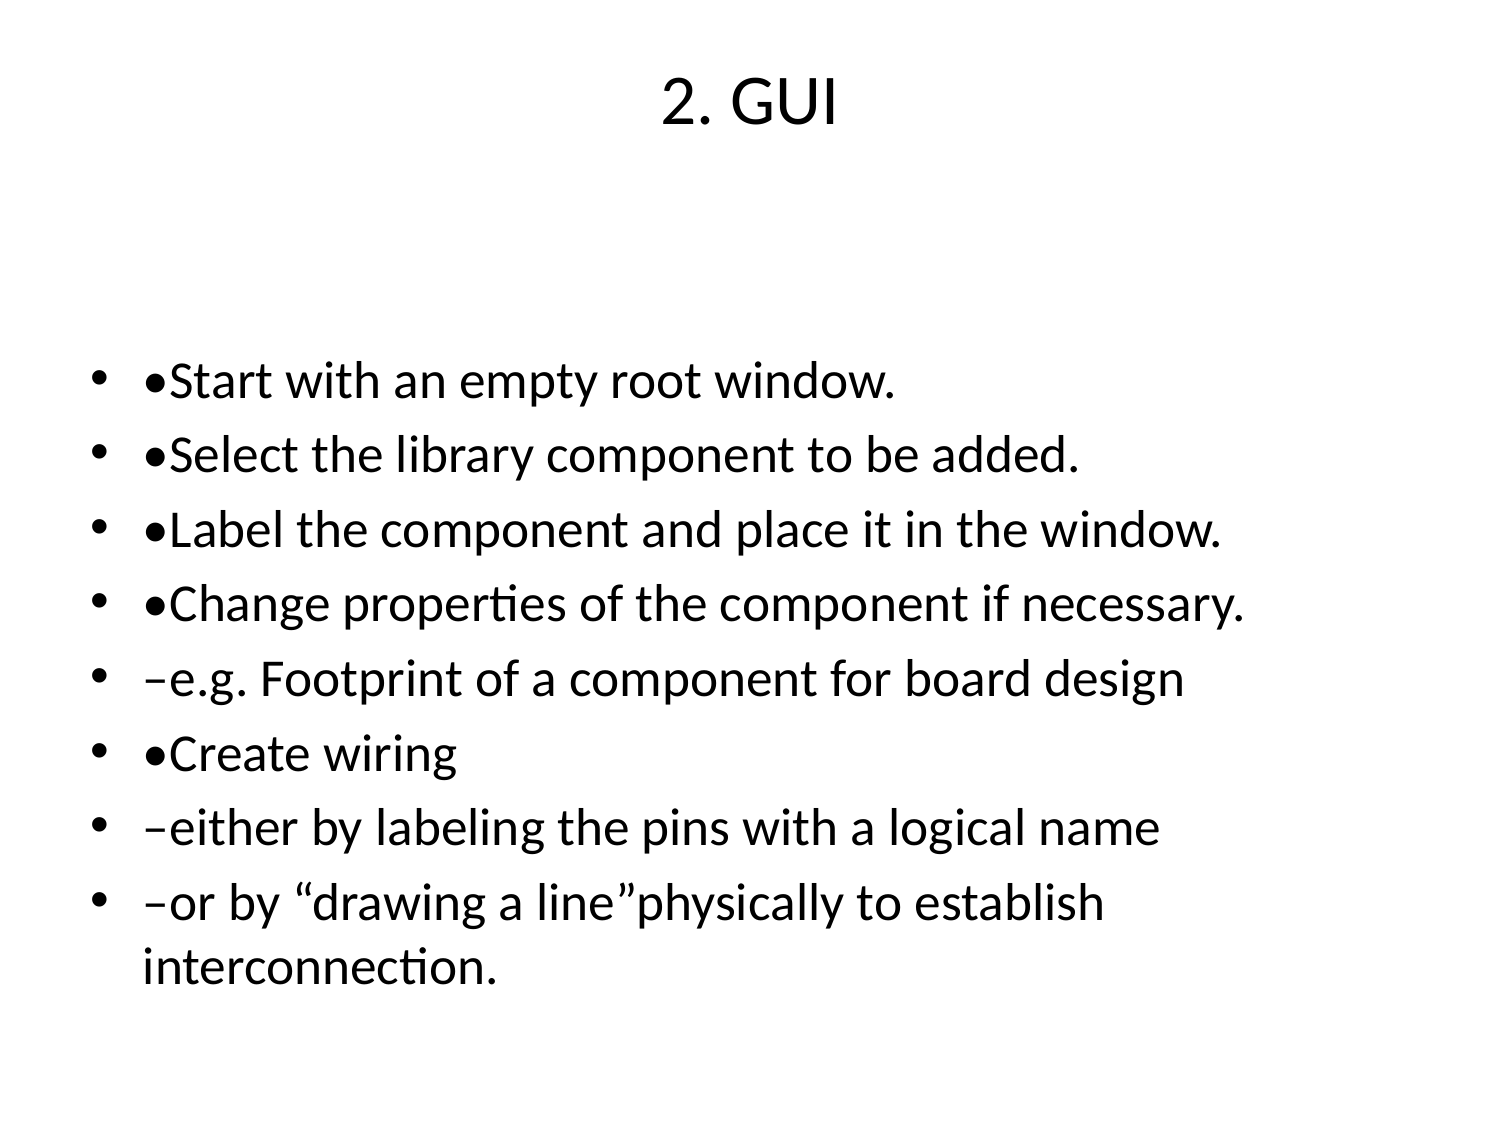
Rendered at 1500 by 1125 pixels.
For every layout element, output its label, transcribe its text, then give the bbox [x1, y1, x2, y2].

title 2. GUI [75, 45, 1425, 233]
list •Start with an empty root window. •Select the library component to be added. •Label the component and place it in the window. •Change properties of the component if necessary. –e.g. Footprint of a component for board design •Create wiring –either by labeling the pins with a logical name –or by “drawing a line”physically to establish interconnection. [75, 262, 1425, 1005]
